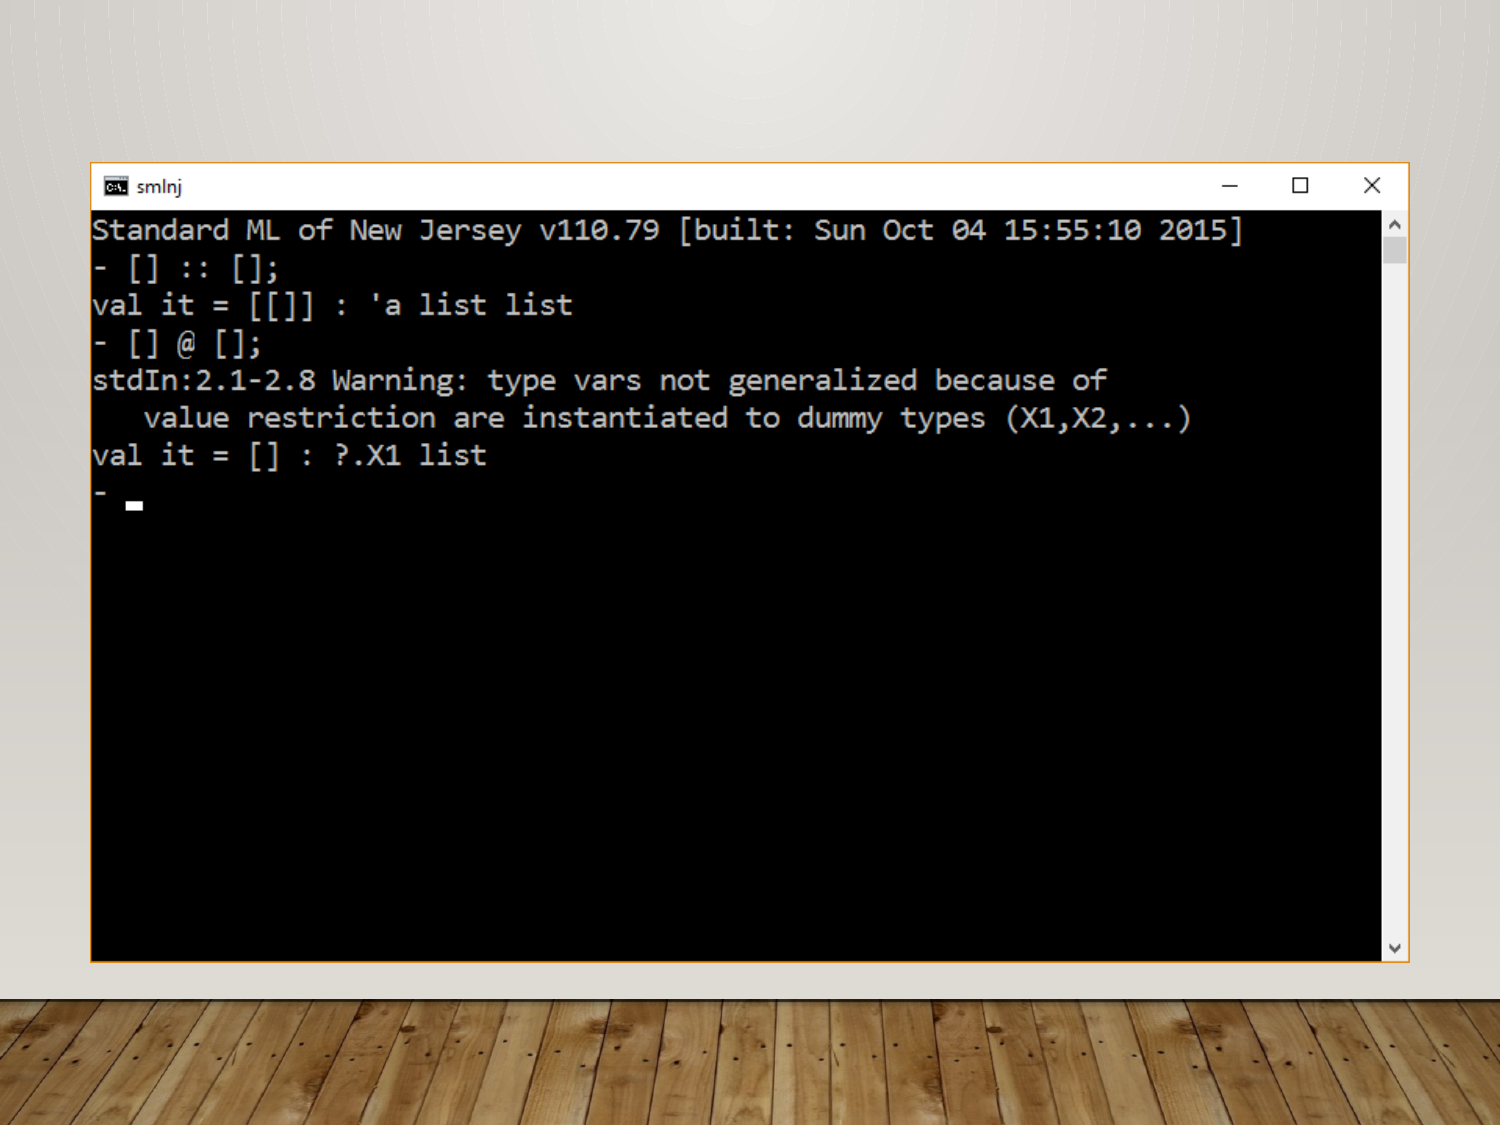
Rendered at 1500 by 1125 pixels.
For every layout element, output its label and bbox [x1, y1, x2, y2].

picture [90, 162, 1410, 963]
picture [0, 999, 1500, 1125]
